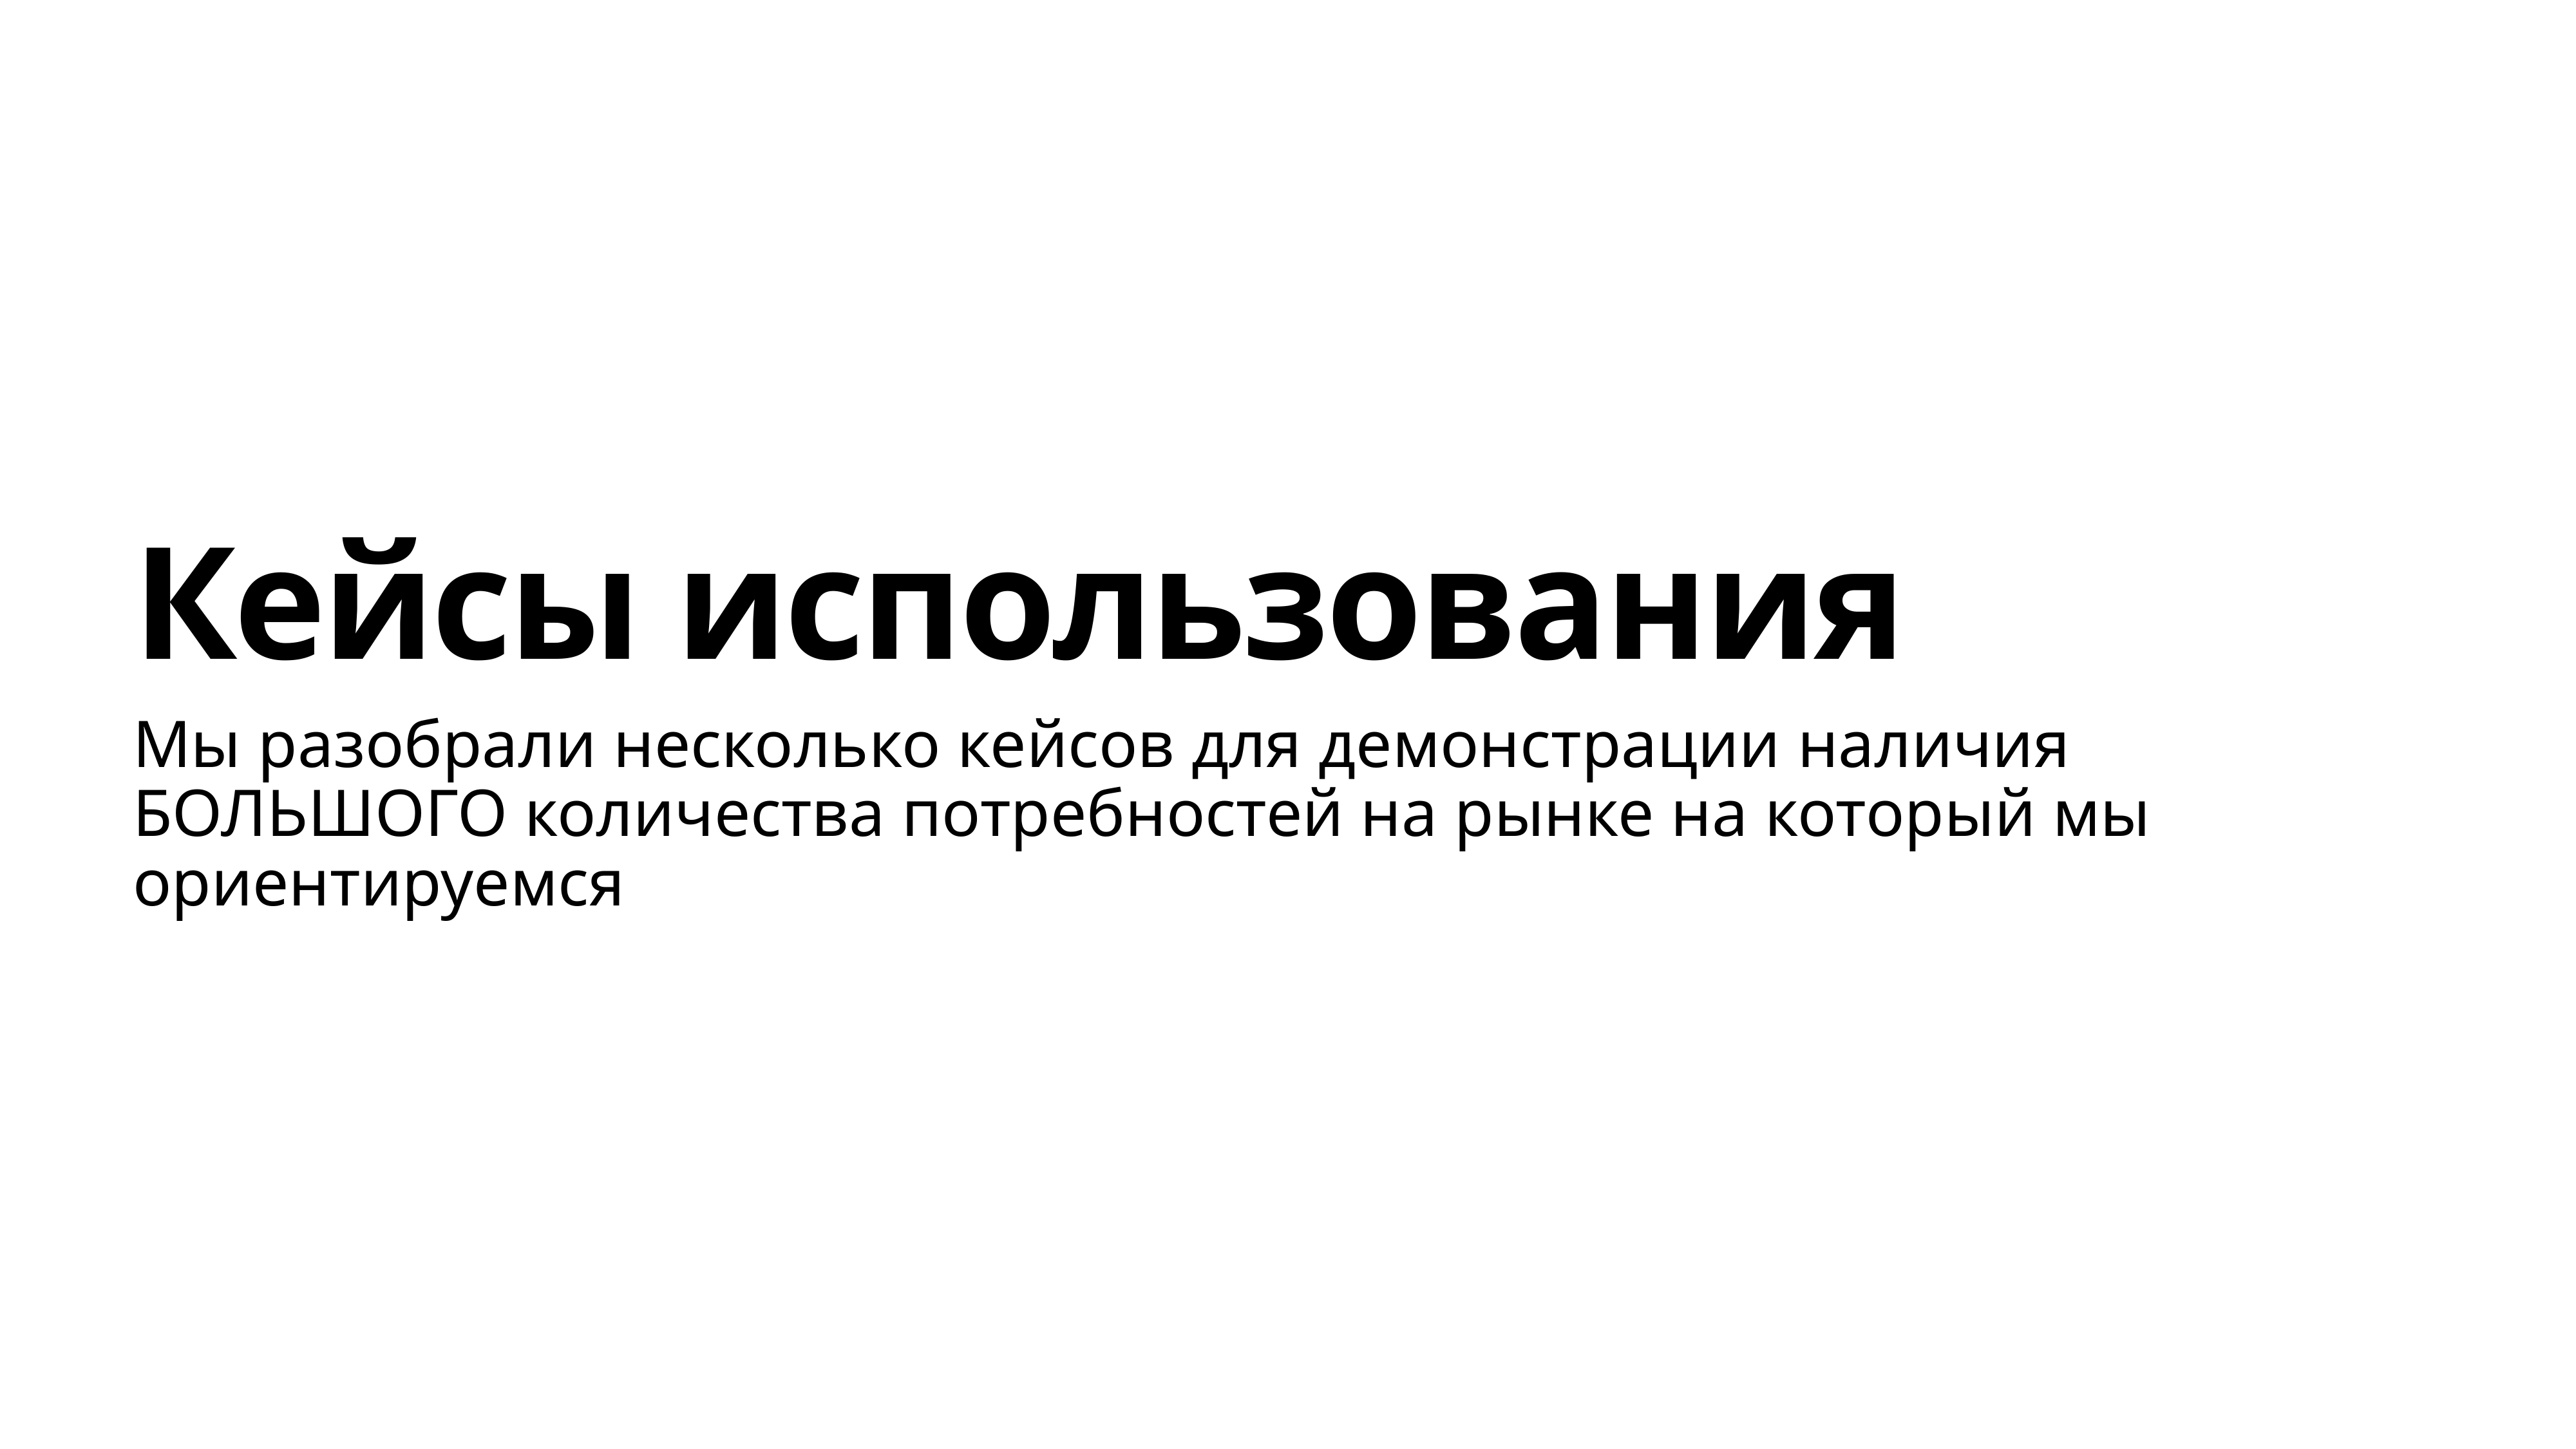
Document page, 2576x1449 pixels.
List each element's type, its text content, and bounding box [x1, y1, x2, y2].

title Кейсы использования [127, 472, 2449, 706]
list Мы разобрали несколько кейсов для демонстрации наличия БОЛЬШОГО количества потребностей на рынке на который мы ориентируемся [127, 706, 2449, 1449]
